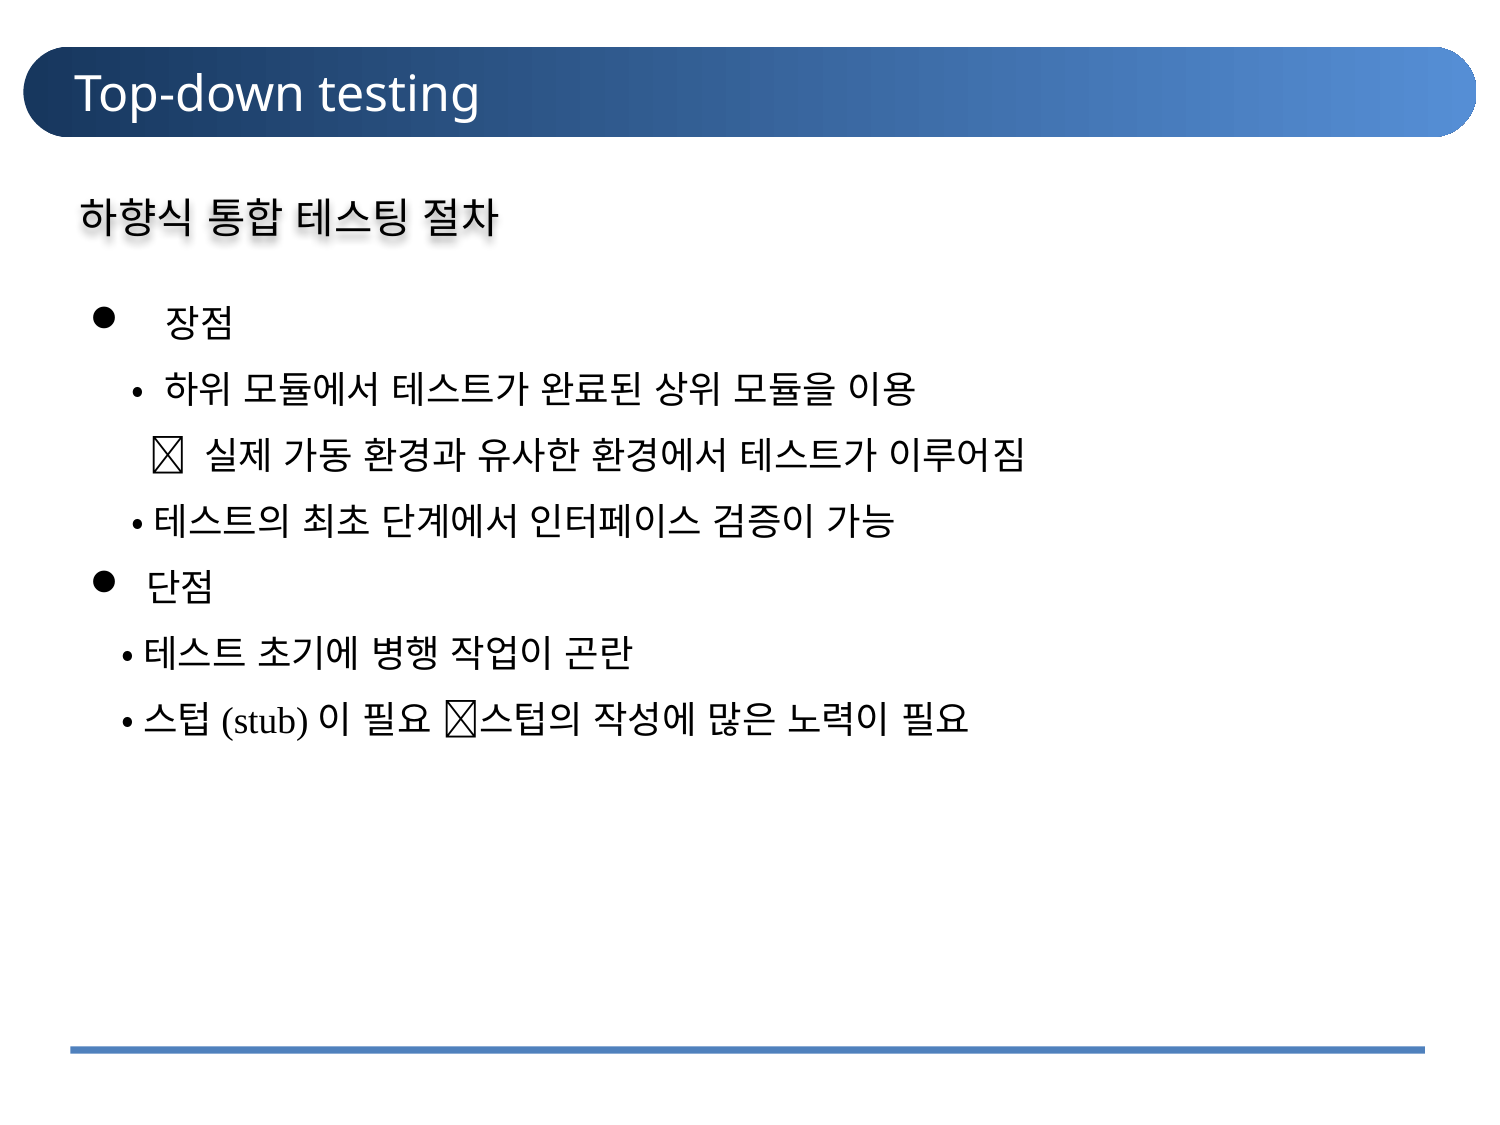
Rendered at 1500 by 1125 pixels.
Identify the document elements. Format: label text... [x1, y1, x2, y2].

list 장점 • 하위 모듈에서 테스트가 완료된 상위 모듈을 이용  실제 가동 환경과 유사한 환경에서 테스트가 이루어짐 •테스트의 최초 단계에서 인터페이스 검증이 가능 단점 •테스트 초기에 병행 작업이 곤란 •스텁(stub)이 필요 스텁의 작성에 많은 노력이 필요 [74, 278, 1471, 1006]
title Top-down testing [568, 56, 1410, 126]
list 하향식 통합 테스팅 절차 [60, 0, 562, 548]
